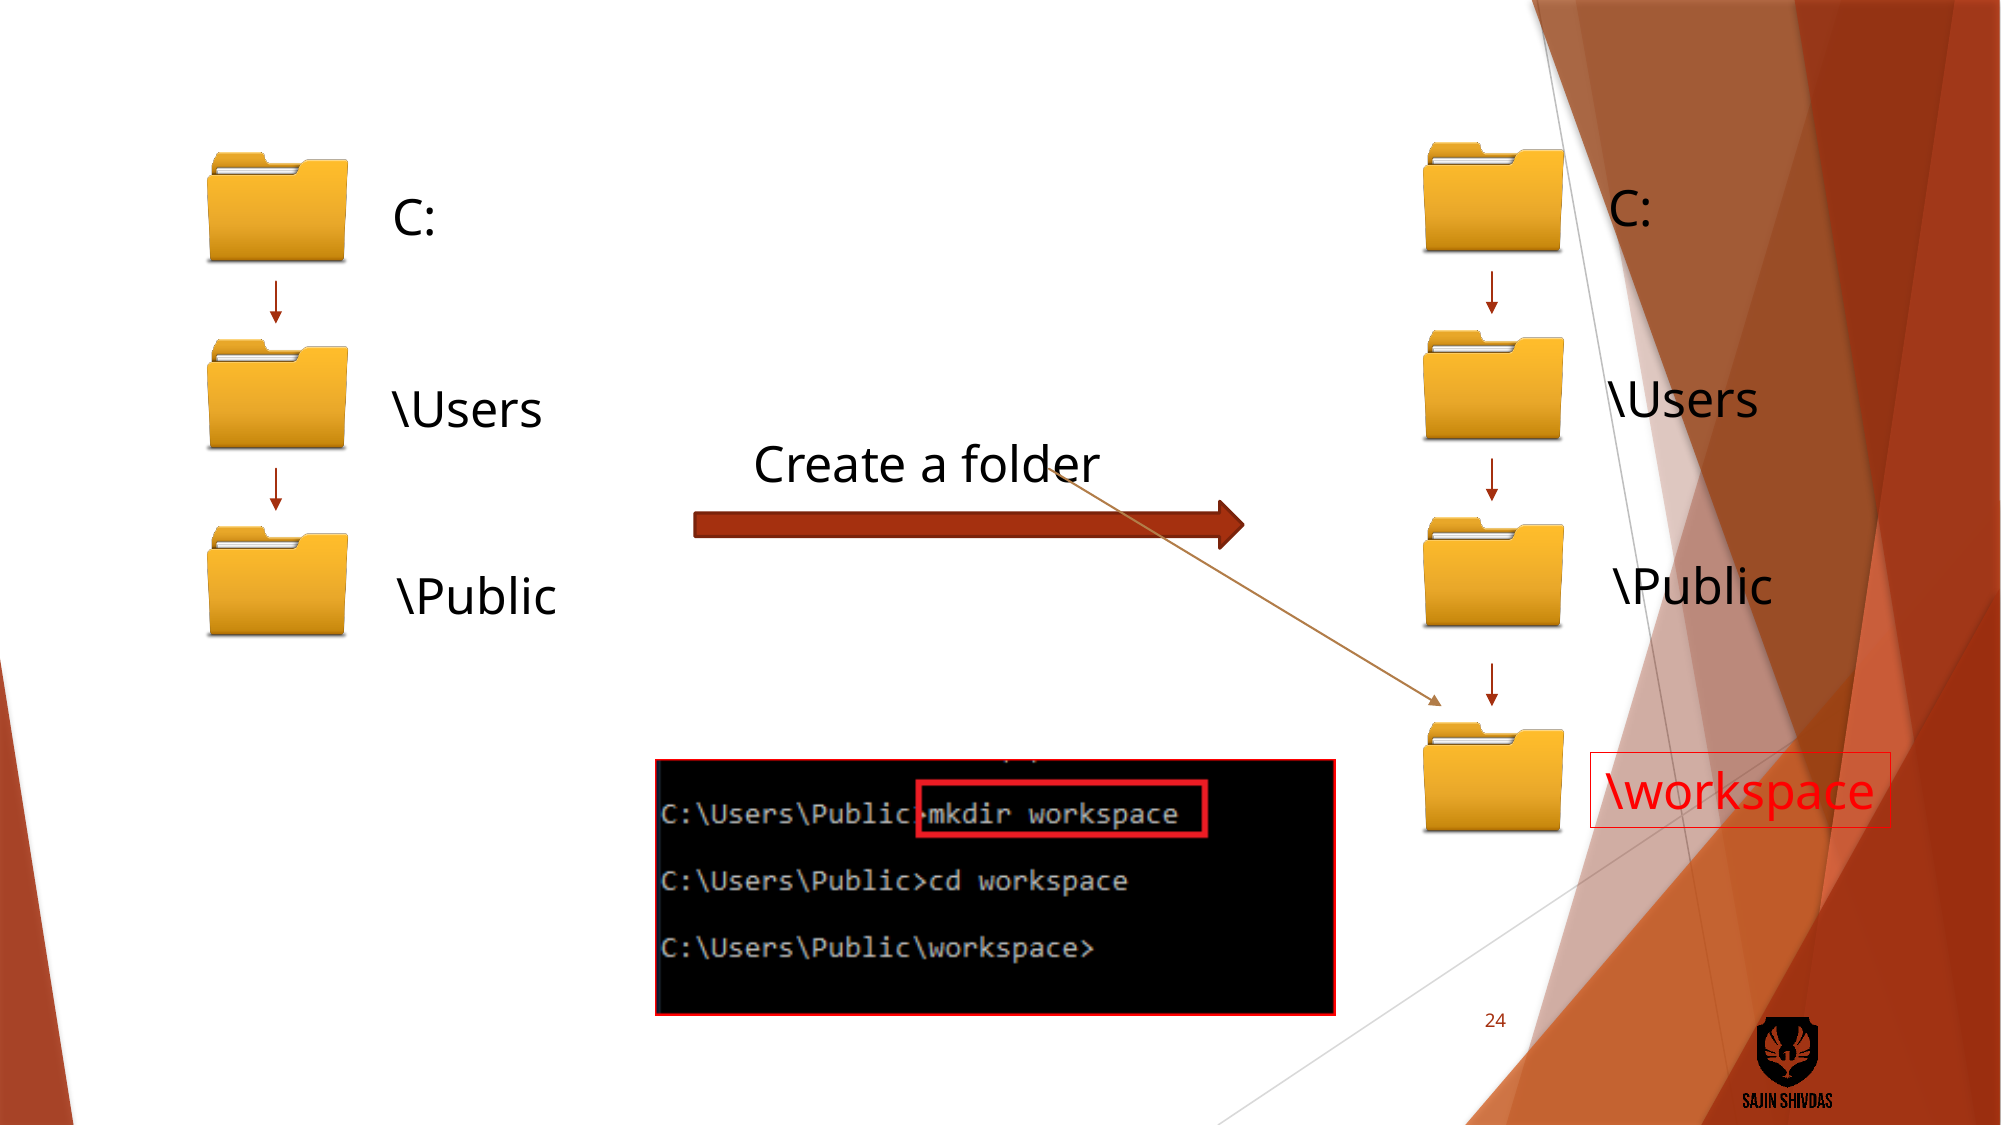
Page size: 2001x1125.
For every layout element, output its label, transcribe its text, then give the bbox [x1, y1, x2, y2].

picture [655, 758, 1336, 1016]
picture [1443, 500, 1565, 647]
picture [1418, 313, 1565, 460]
picture [1732, 1007, 1845, 1120]
picture [202, 510, 349, 657]
text_box \Public [381, 556, 572, 632]
picture [1418, 126, 1565, 273]
text_box Create a folder [738, 425, 1117, 501]
text_box C: [1593, 168, 1668, 244]
text_box \Users [1592, 360, 1775, 435]
text_box \workspace [1590, 752, 1891, 828]
slide_number 24 [1409, 991, 1522, 1051]
text_box [693, 511, 1043, 539]
picture [1418, 705, 1565, 852]
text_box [1048, 468, 1443, 707]
text_box C: [377, 178, 452, 253]
picture [202, 323, 349, 470]
text_box \Users [376, 369, 559, 445]
text_box \Public [1598, 547, 1789, 623]
picture [202, 135, 349, 282]
